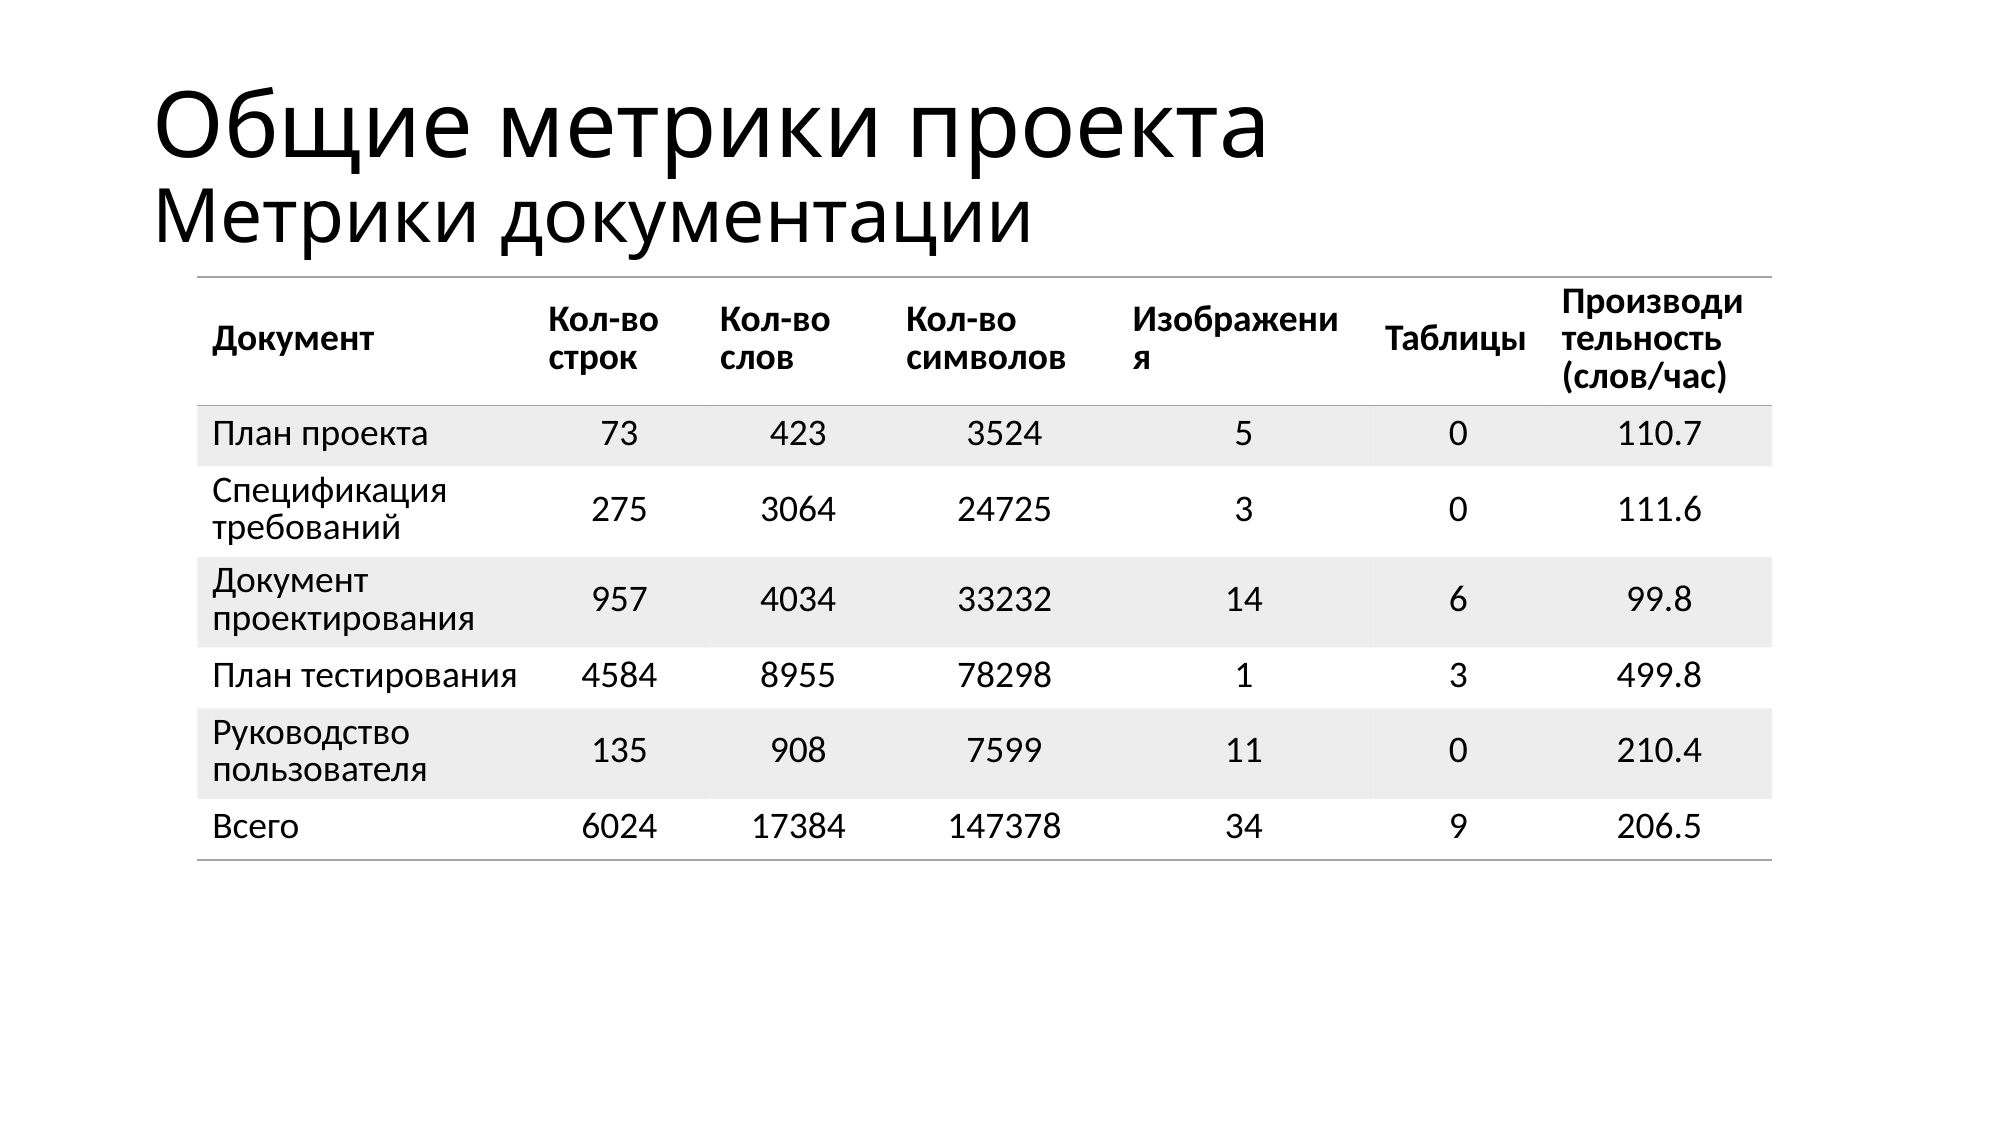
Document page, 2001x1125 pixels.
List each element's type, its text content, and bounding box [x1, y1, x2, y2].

table_header Таблицы [1370, 278, 1547, 405]
table_cell 3 [1118, 466, 1370, 557]
table_cell 6 [1370, 557, 1547, 647]
table_cell 111.6 [1547, 466, 1772, 557]
table_cell 3524 [891, 406, 1118, 466]
table_header Изображения [1118, 278, 1370, 405]
table_cell 14 [1118, 557, 1370, 647]
table_cell 135 [534, 708, 705, 799]
table_cell План тестирования [197, 647, 534, 708]
table_cell 210.4 [1547, 708, 1772, 799]
table_header Кол-во слов [705, 278, 891, 405]
table_header Документ [197, 278, 534, 405]
table_cell 6024 [534, 799, 705, 859]
table_cell 99.8 [1547, 557, 1772, 647]
table_cell 34 [1118, 799, 1370, 859]
title Общие метрики проекта Метрики документации [137, 59, 1863, 278]
table_cell 73 [534, 406, 705, 466]
table_cell 110.7 [1547, 406, 1772, 466]
table_cell 11 [1118, 708, 1370, 799]
table_cell 499.8 [1547, 647, 1772, 708]
table_cell План проекта [197, 406, 534, 466]
table_cell Спецификация требований [197, 466, 534, 557]
table_cell 5 [1118, 406, 1370, 466]
table_cell Документ проектирования [197, 557, 534, 647]
table_cell 0 [1370, 406, 1547, 466]
table_cell 4034 [705, 557, 891, 647]
table_cell 8955 [705, 647, 891, 708]
table_cell Руководство пользователя [197, 708, 534, 799]
table_cell 4584 [534, 647, 705, 708]
table_cell 9 [1370, 799, 1547, 859]
table_cell 3064 [705, 466, 891, 557]
table_cell Всего [197, 799, 534, 859]
table_cell 1 [1118, 647, 1370, 708]
table_cell 7599 [891, 708, 1118, 799]
table_header Кол-во символов [891, 278, 1118, 405]
table_cell 957 [534, 557, 705, 647]
table_cell 0 [1370, 466, 1547, 557]
table_cell 24725 [891, 466, 1118, 557]
table_cell 147378 [891, 799, 1118, 859]
table_cell 206.5 [1547, 799, 1772, 859]
table_cell 0 [1370, 708, 1547, 799]
table_cell 275 [534, 466, 705, 557]
table_header Кол-во строк [534, 278, 705, 405]
table_header Производительность (слов/час) [1547, 278, 1772, 405]
table_cell 3 [1370, 647, 1547, 708]
table_cell 33232 [891, 557, 1118, 647]
table_cell 908 [705, 708, 891, 799]
table_cell 17384 [705, 799, 891, 859]
table_cell 78298 [891, 647, 1118, 708]
table_cell 423 [705, 406, 891, 466]
